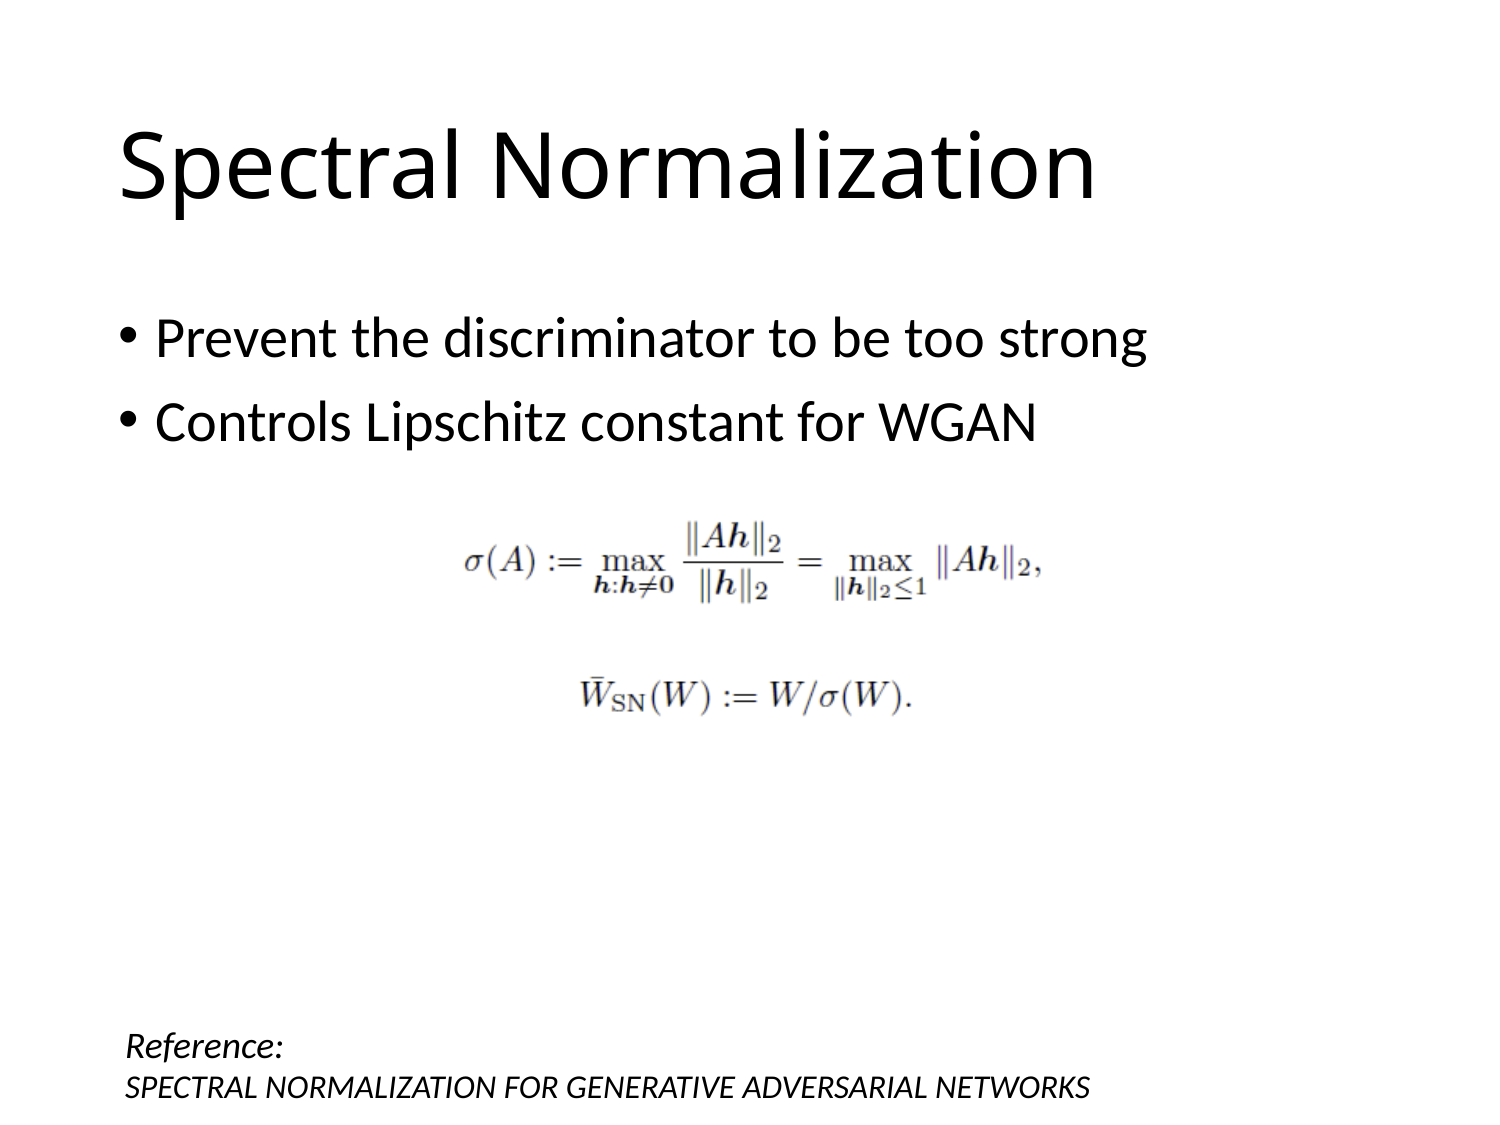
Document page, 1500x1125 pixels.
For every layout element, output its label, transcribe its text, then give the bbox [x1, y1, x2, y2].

picture [439, 502, 1061, 623]
list Prevent the discriminator to be too strong Controls Lipschitz constant for WGAN [103, 299, 1397, 1014]
picture [559, 644, 941, 737]
title Spectral Normalization [103, 59, 1397, 278]
text_box Reference: SPECTRAL NORMALIZATION FOR GENERATIVE ADVERSARIAL NETWORKS [110, 1013, 1107, 1113]
